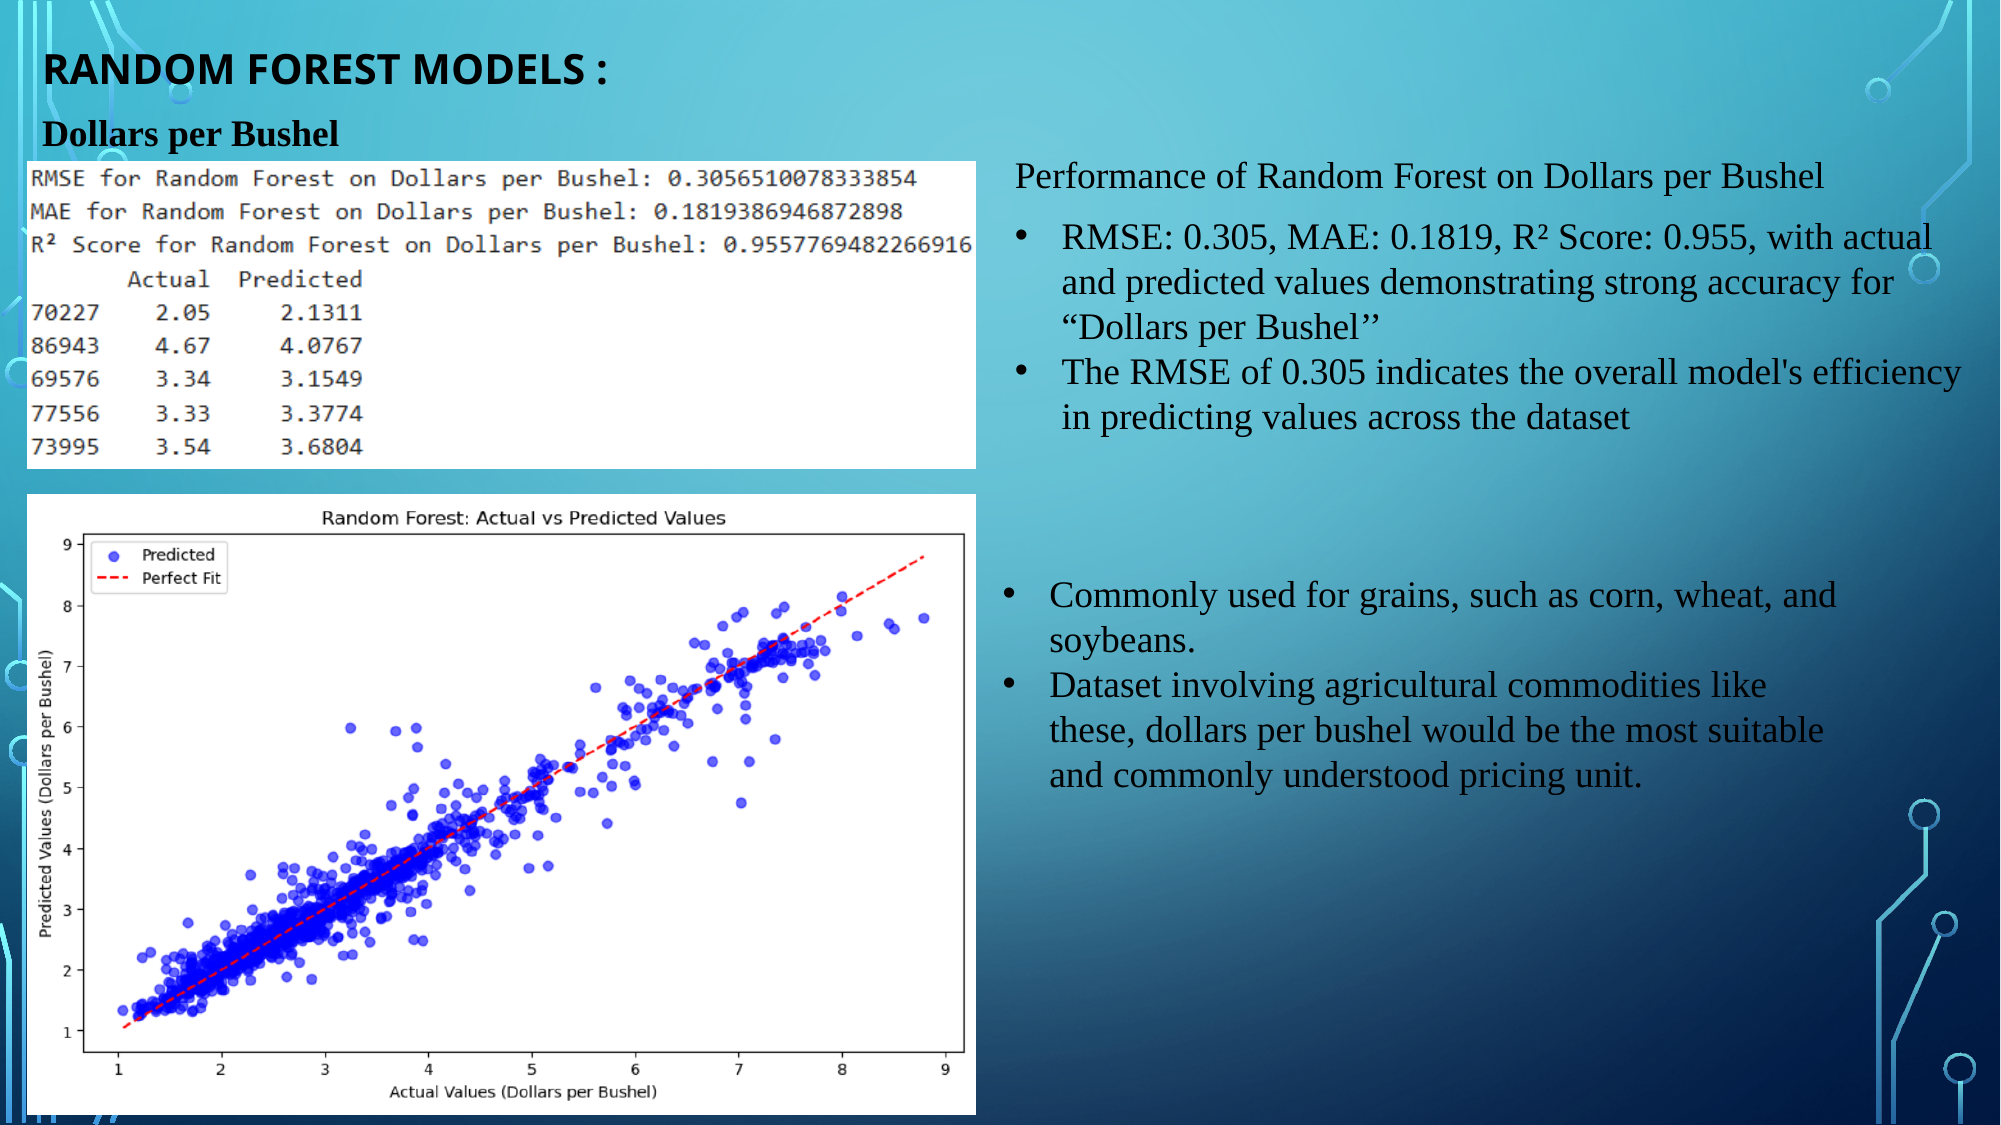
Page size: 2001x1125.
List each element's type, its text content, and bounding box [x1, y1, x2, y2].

text_box Performance of Random Forest on Dollars per Bushel [999, 143, 1860, 204]
picture [27, 161, 976, 470]
text_box Commonly used for grains, such as corn, wheat, and soybeans. Dataset involving agricultural commodities like these, dollars per bushel would be the most suitable and commonly understood pricing unit. [987, 562, 1860, 803]
text_box RANDOM FOREST MODELS : [27, 35, 976, 101]
picture [27, 494, 976, 1115]
text_box Dollars per Bushel [27, 101, 1029, 161]
text_box RMSE: 0.305, MAE: 0.1819, R² Score: 0.955, with actual and predicted values demonstrating strong accuracy for “Dollars per Bushel’’ The RMSE of 0.305 indicates the overall model's efficiency in predicting values across the dataset [999, 204, 2000, 445]
